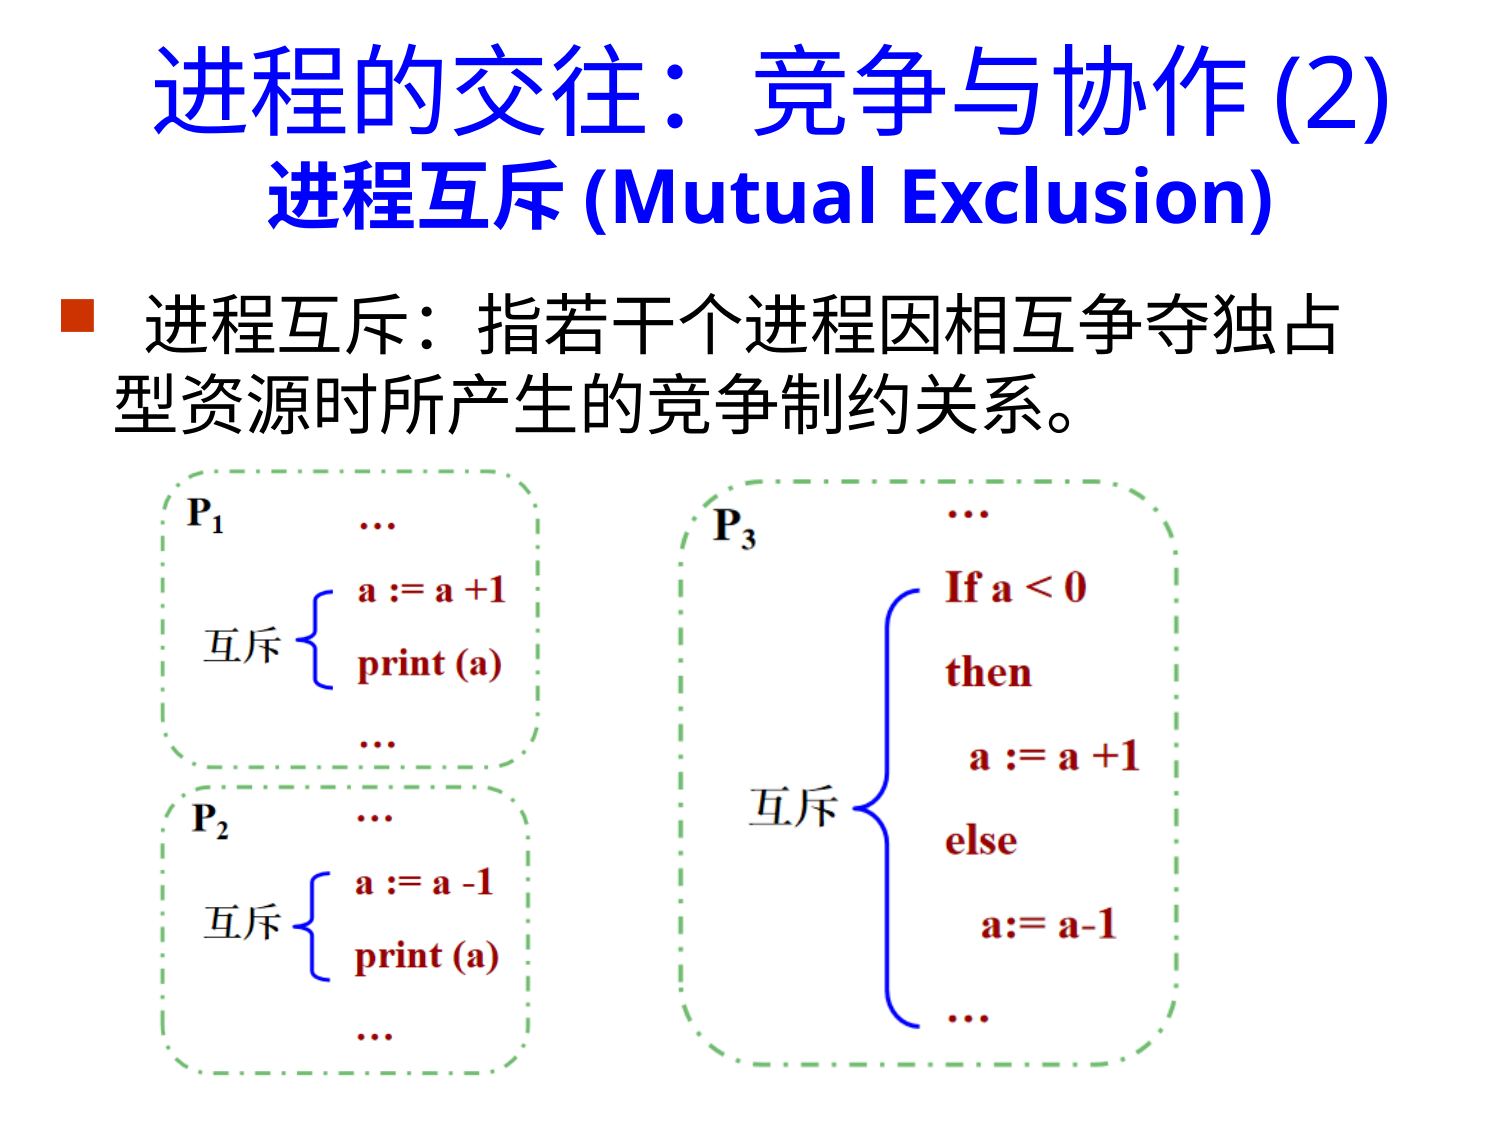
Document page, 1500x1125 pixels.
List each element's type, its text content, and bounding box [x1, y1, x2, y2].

title 进程的交往：竞争与协作(2) 进程互斥(Mutual Exclusion) [76, 39, 1465, 228]
picture [648, 449, 1197, 1103]
picture [141, 449, 560, 1102]
list 进程互斥：指若干个进程因相互争夺独占型资源时所产生的竞争制约关系。 [40, 275, 1424, 474]
